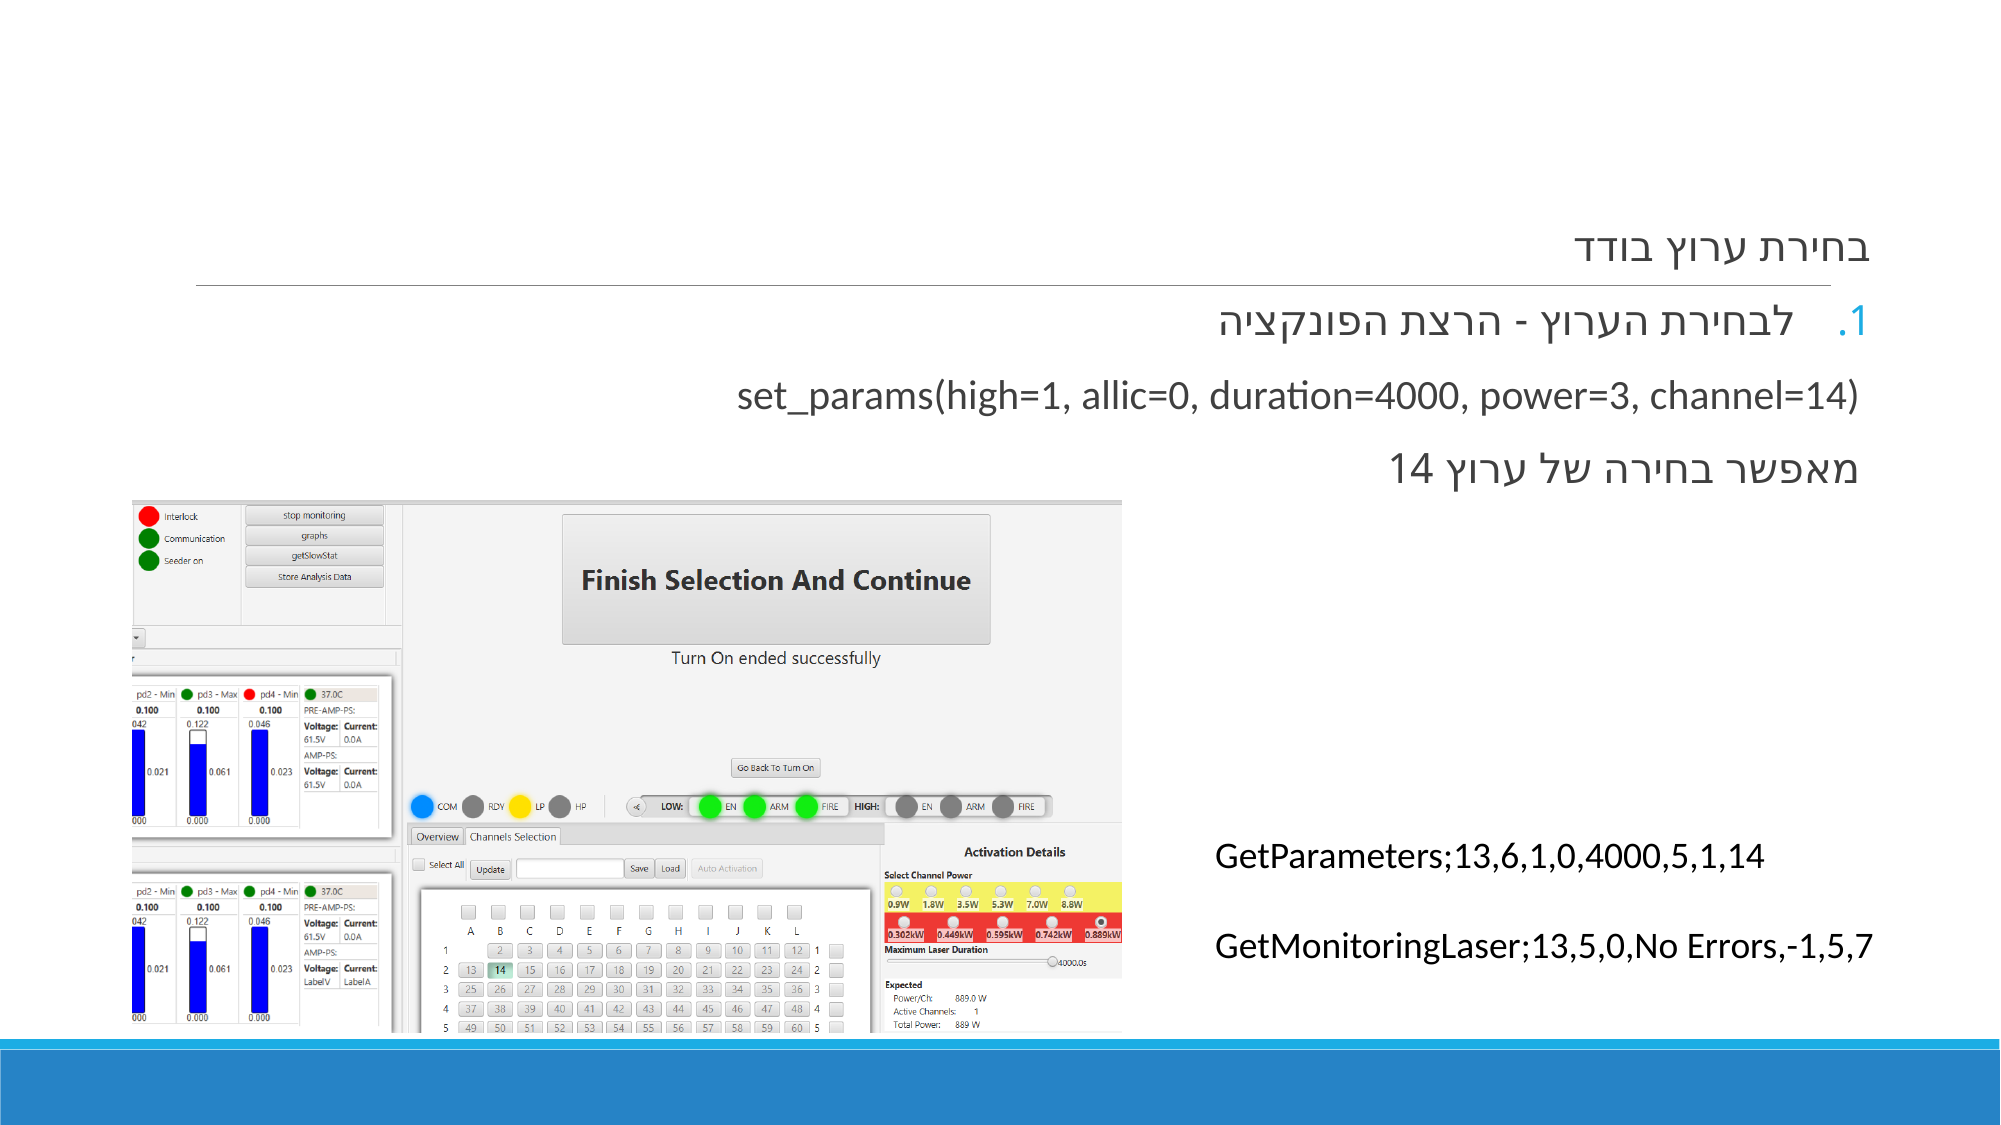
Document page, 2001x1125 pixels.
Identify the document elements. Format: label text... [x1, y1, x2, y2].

text_box GetParameters;13,6,1,0,4000,5,1,14 GetMonitoringLaser;13,5,0,No Errors,-1,5,7 [1200, 823, 1908, 974]
list בחירת ערוץ בודד לבחירת הערוץ - הרצת הפונקציה set_params(high=1, allic=0, duration=4000, power=3, channel=14) מאפשר בחירה של ערוץ 14 [221, 217, 1872, 878]
picture [132, 500, 1122, 1033]
